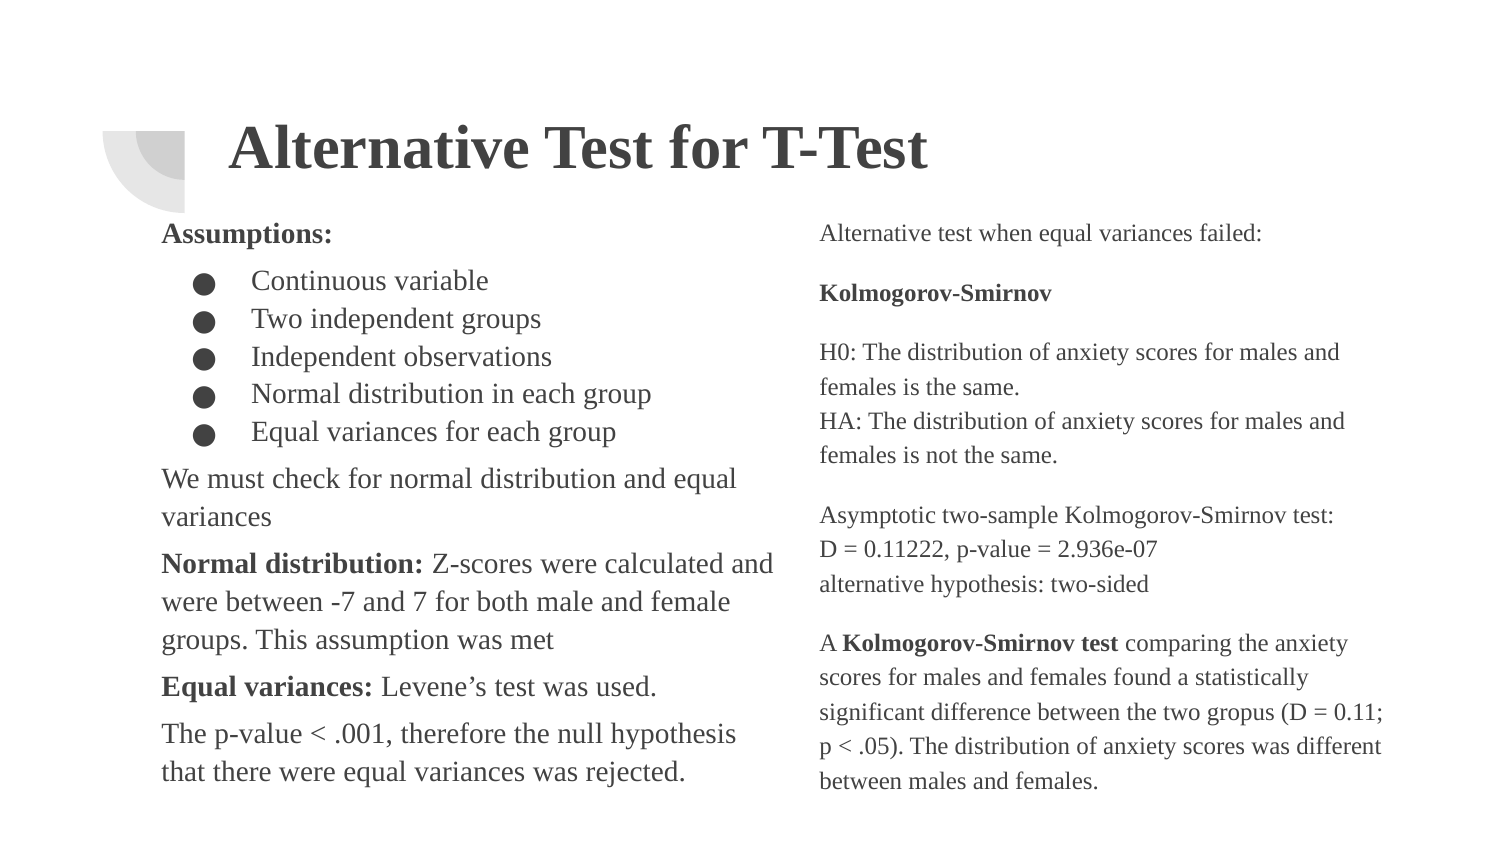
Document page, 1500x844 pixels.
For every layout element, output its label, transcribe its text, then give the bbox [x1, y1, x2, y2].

list Assumptions: Continuous variable Two independent groups Independent observations Normal distribution in each group Equal variances for each group We must check for normal distribution and equal variances Normal distribution: Z-scores were calculated and were between -7 and 7 for both male and female groups. This assumption was met Equal variances: Levene’s test was used. The p-value < .001, therefore the null hypothesis that there were equal variances was rejected. [146, 197, 790, 815]
title Alternative Test for T-Test [213, 98, 1368, 263]
list Alternative test when equal variances failed: Kolmogorov-Smirnov H0: The distribution of anxiety scores for males and females is the same. HA: The distribution of anxiety scores for males and females is not the same. Asymptotic two-sample Kolmogorov-Smirnov test: D = 0.11222, p-value = 2.936e-07 alternative hypothesis: two-sided A Kolmogorov-Smirnov test comparing the anxiety scores for males and females found a statistically significant difference between the two gropus (D = 0.11; p < .05). The distribution of anxiety scores was different between males and females. \ [804, 197, 1412, 844]
